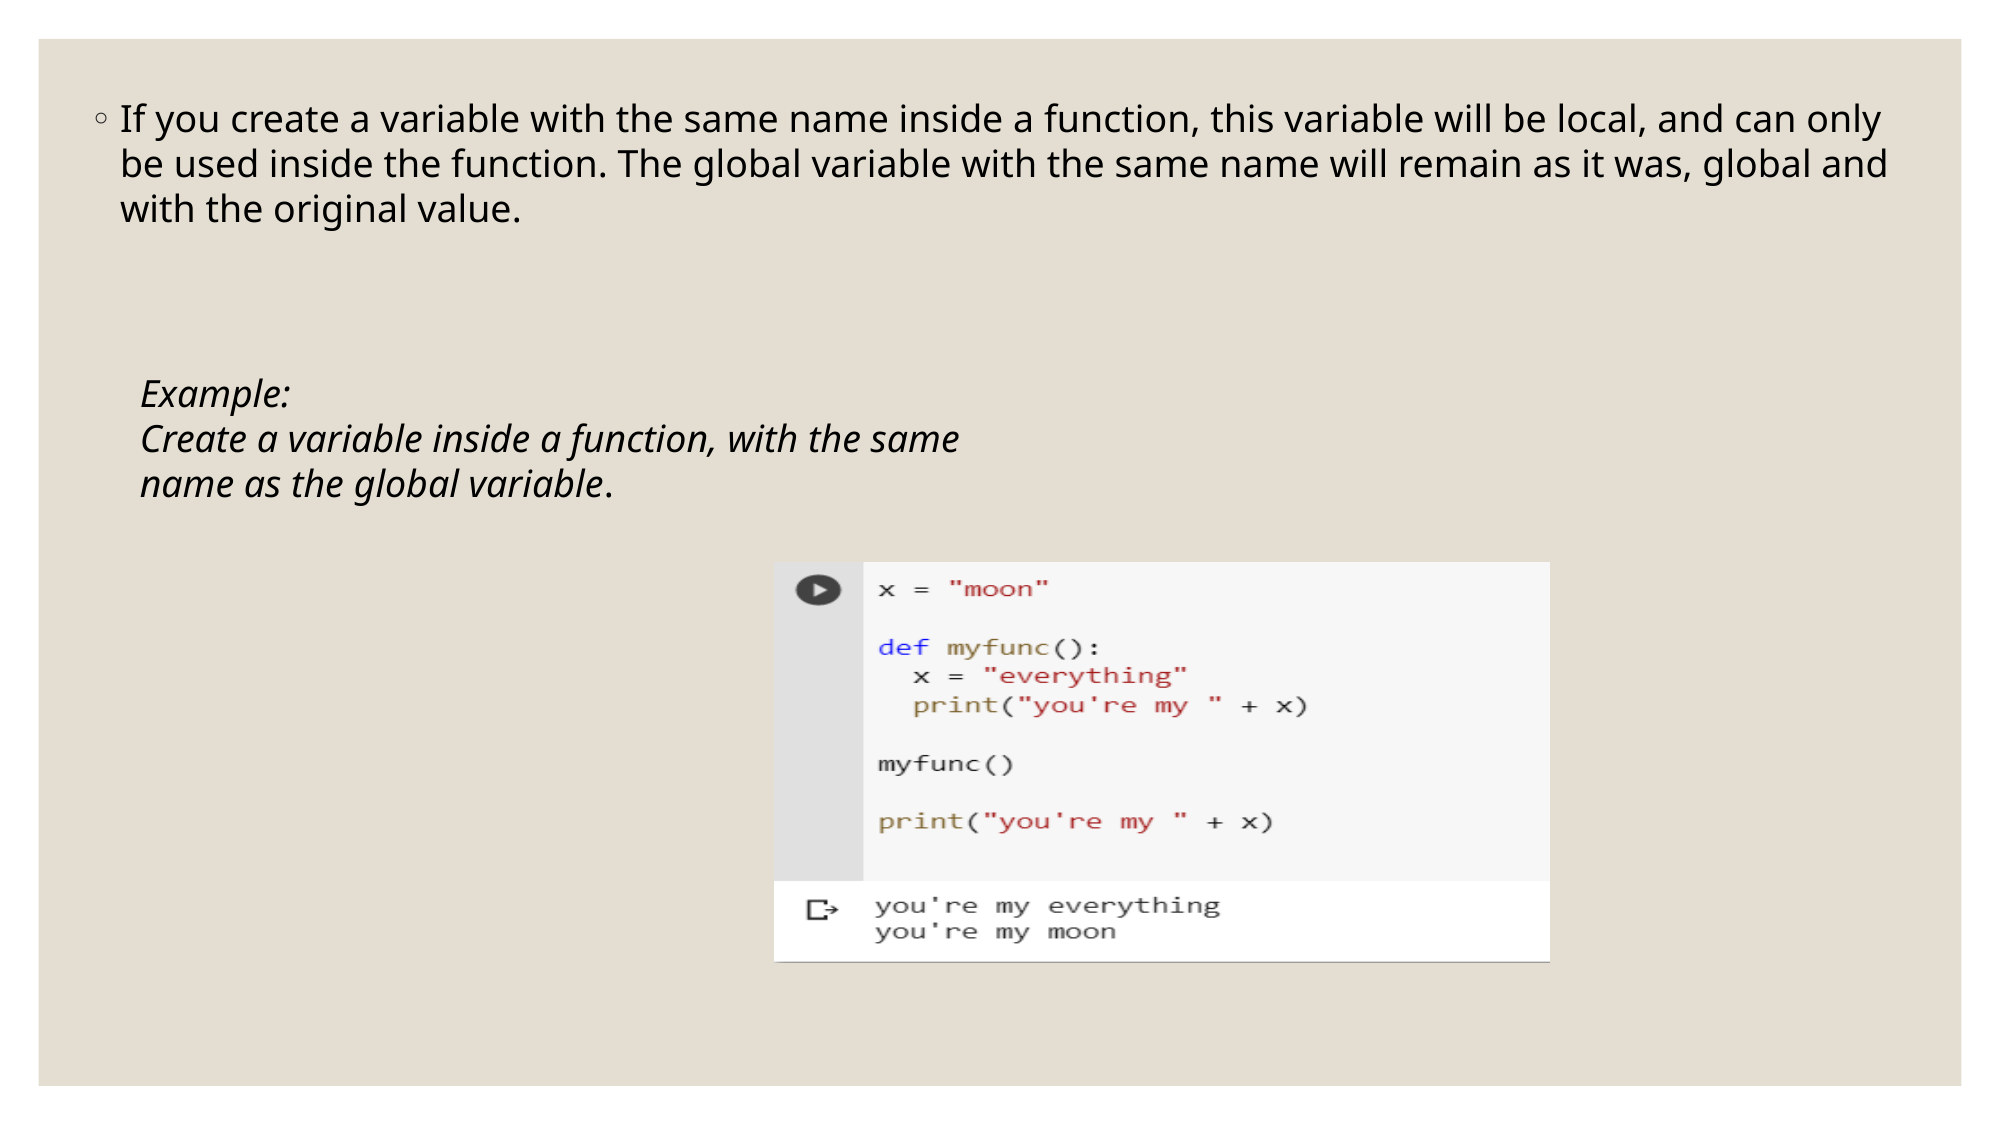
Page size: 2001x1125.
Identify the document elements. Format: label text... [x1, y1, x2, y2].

picture [774, 562, 1550, 963]
text_box Example: Create a variable inside a function, with the same name as the global variable. [124, 362, 1025, 513]
list If you create a variable with the same name inside a function, this variable will be local, and can only be used inside the function. The global variable with the same name will remain as it was, global and with the original value. [75, 87, 1913, 1063]
